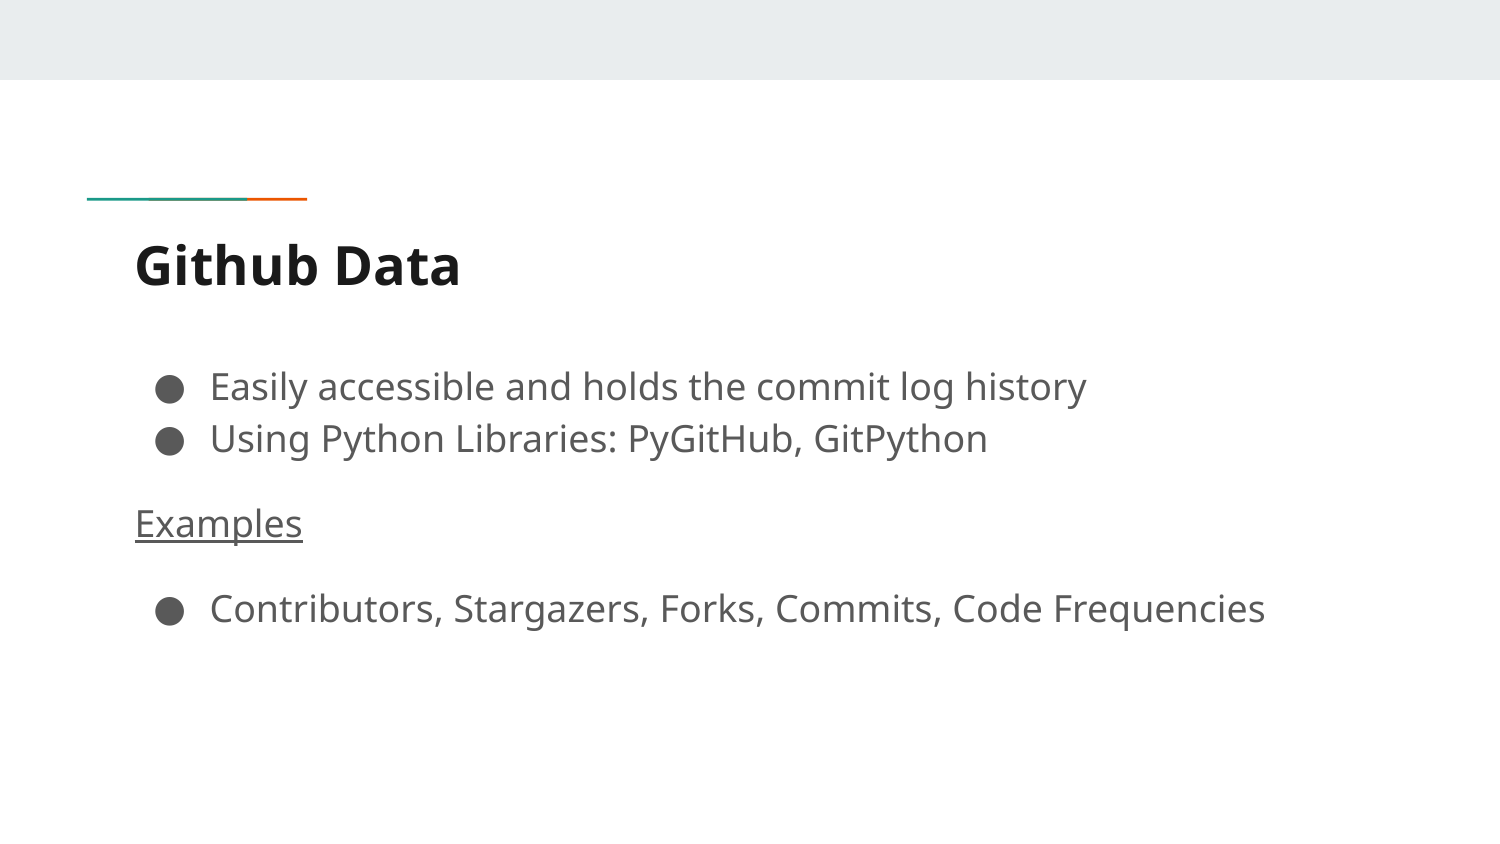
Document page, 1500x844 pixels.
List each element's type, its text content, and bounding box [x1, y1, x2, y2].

list Easily accessible and holds the commit log history Using Python Libraries: PyGitHub, GitPython Examples Contributors, Stargazers, Forks, Commits, Code Frequencies [119, 341, 1381, 712]
title Github Data [119, 216, 1381, 305]
